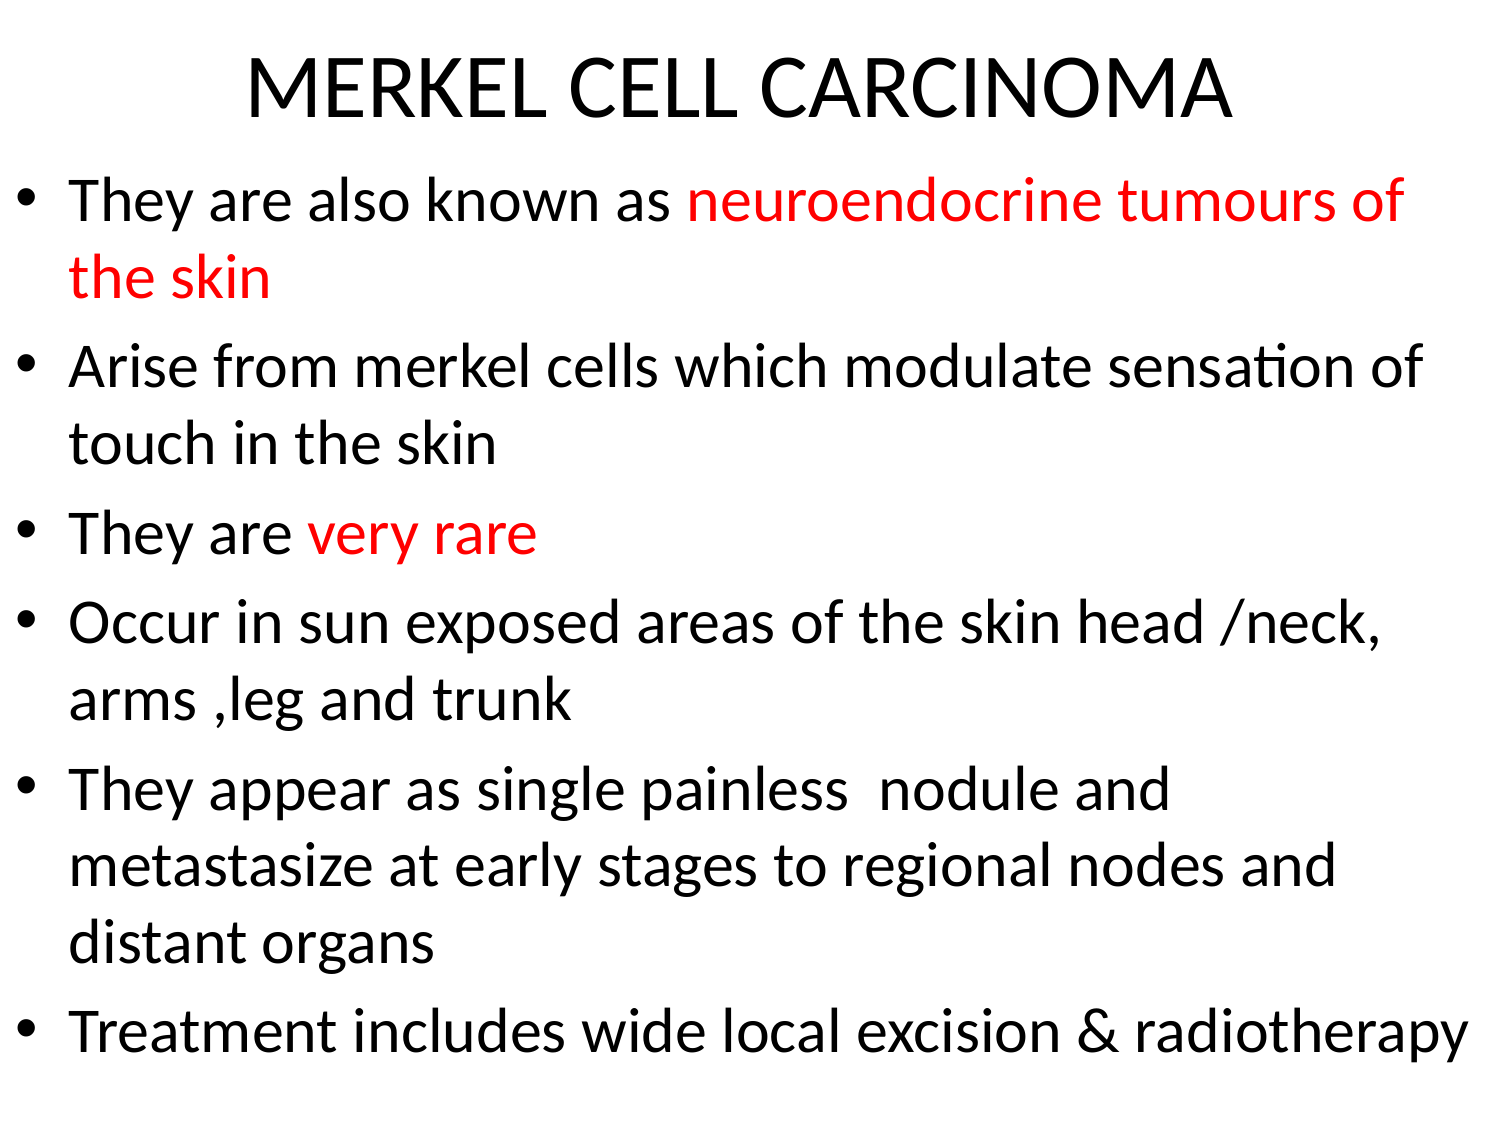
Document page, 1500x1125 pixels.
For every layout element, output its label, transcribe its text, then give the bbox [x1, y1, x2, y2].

title MERKEL CELL CARCINOMA [75, 0, 1425, 149]
list They are also known as neuroendocrine tumours of the skin Arise from merkel cells which modulate sensation of touch in the skin They are very rare Occur in sun exposed areas of the skin head /neck, arms ,leg and trunk They appear as single painless nodule and metastasize at early stages to regional nodes and distant organs Treatment includes wide local excision & radiotherapy [0, 149, 1500, 1125]
